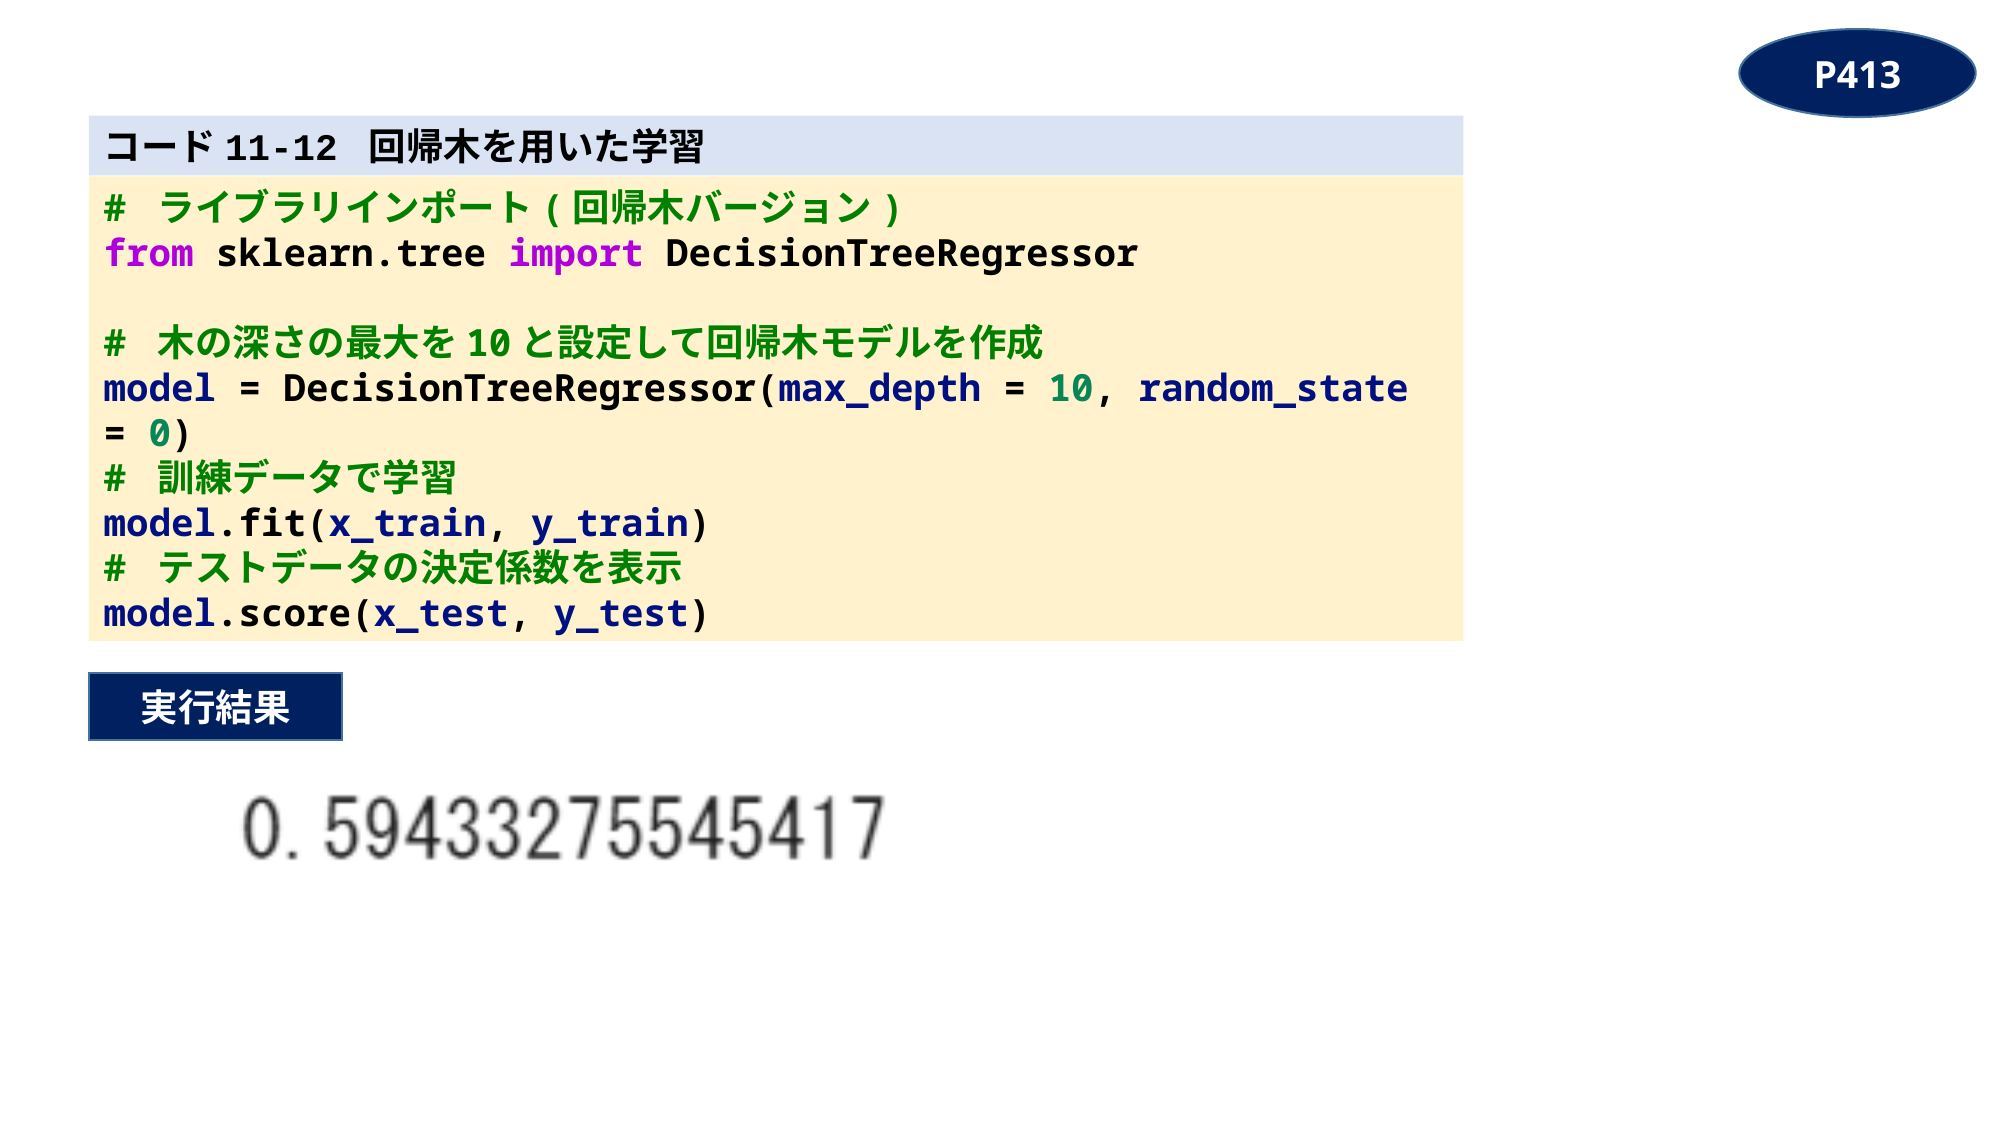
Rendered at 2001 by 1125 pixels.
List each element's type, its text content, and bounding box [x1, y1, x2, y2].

picture [158, 755, 980, 920]
text_box 実行結果 [88, 672, 343, 741]
text_box コード11-12 回帰木を用いた学習 [88, 115, 1464, 176]
text_box P413 [1738, 28, 1977, 119]
text_box # ライブラリインポート(回帰木バージョン) from sklearn.tree import DecisionTreeRegressor # 木の深さの最大を10と設定して回帰木モデルを作成 model = DecisionTreeRegressor(max_depth = 10, random_state = 0) # 訓練データで学習 model.fit(x_train, y_train) # テストデータの決定係数を表示 model.score(x_test, y_test) [88, 176, 1464, 641]
